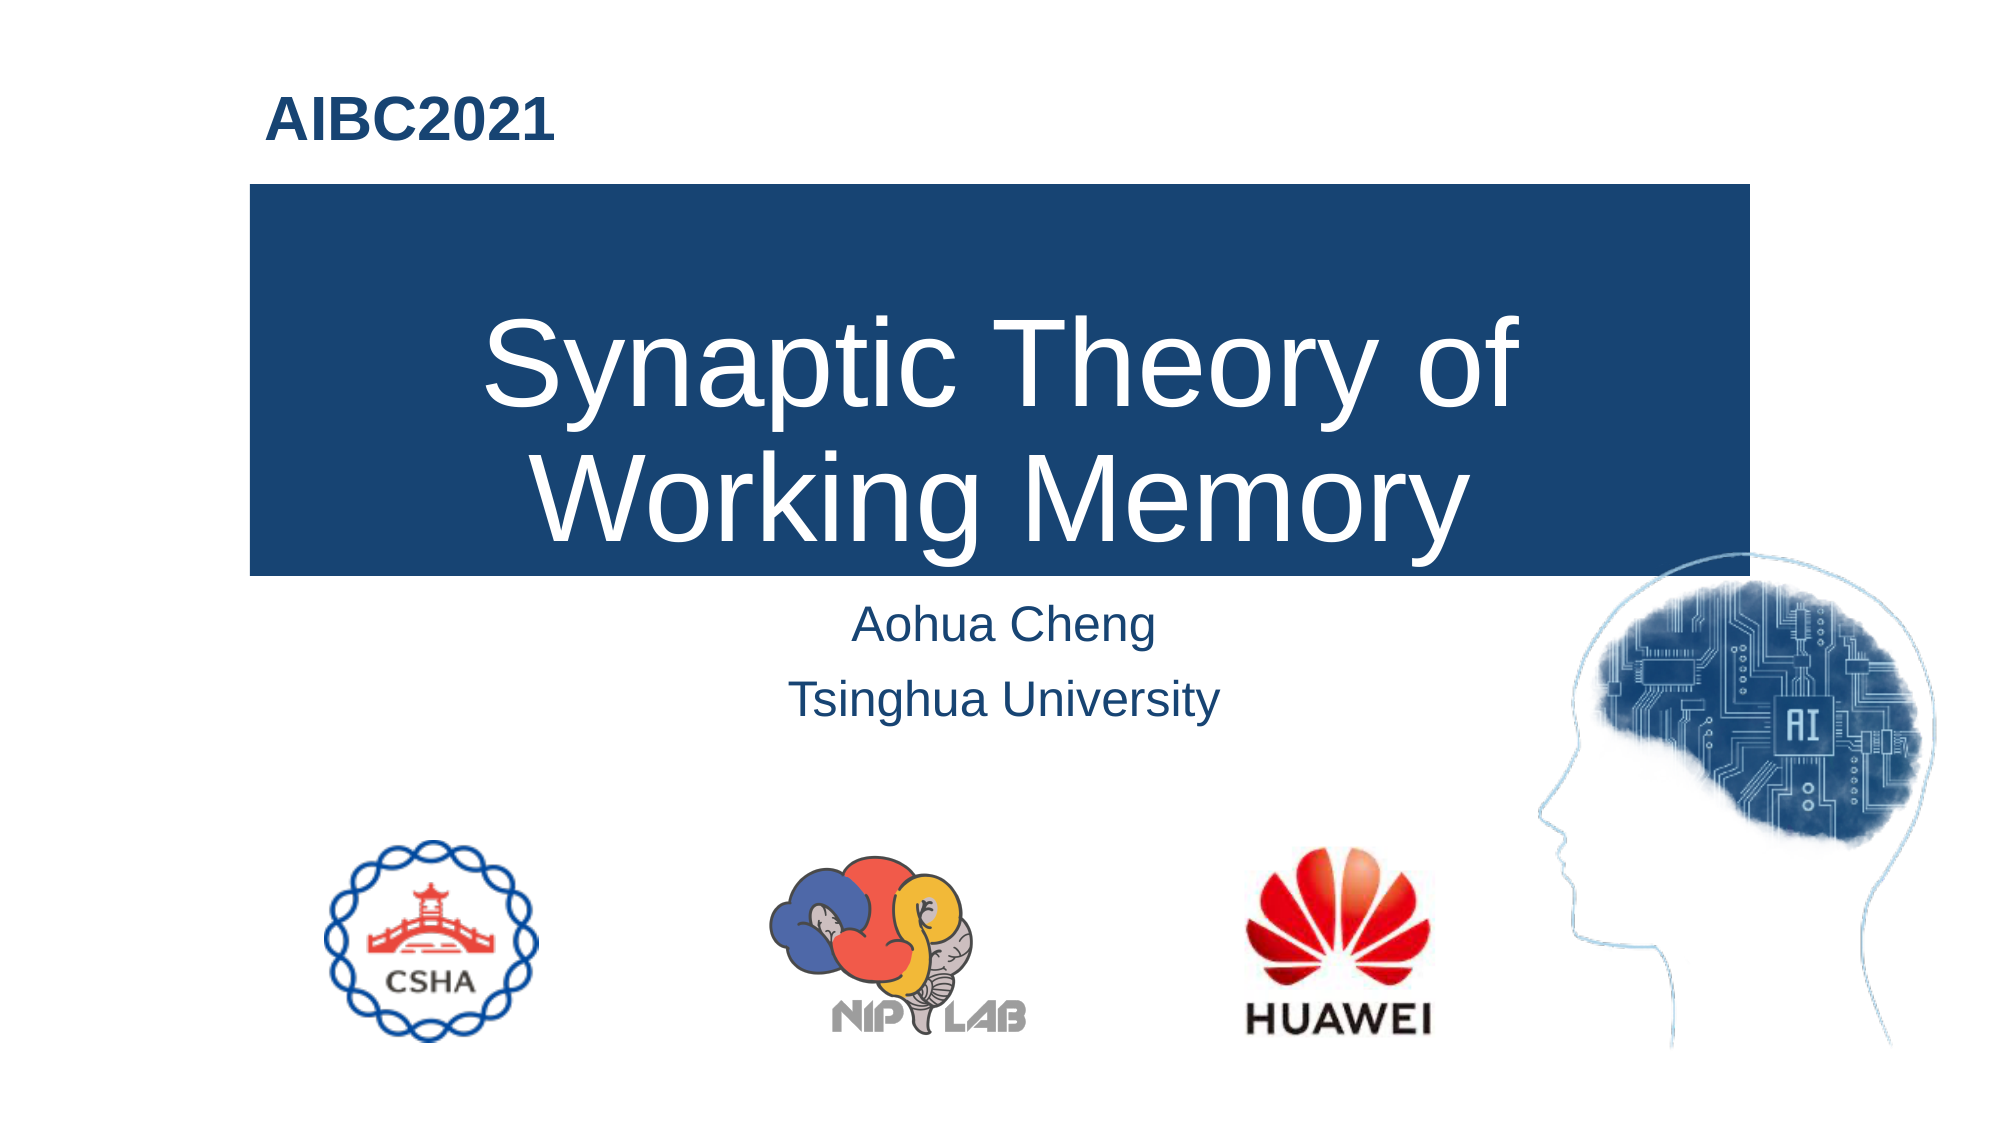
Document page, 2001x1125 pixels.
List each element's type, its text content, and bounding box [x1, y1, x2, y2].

picture [723, 828, 1071, 1090]
subtitle Aohua Cheng Tsinghua University [249, 590, 1368, 863]
picture [1102, 423, 2000, 1125]
text_box AIBC2021 [249, 62, 736, 168]
picture [324, 840, 539, 1044]
title Synaptic Theory of Working Memory [249, 184, 1750, 576]
